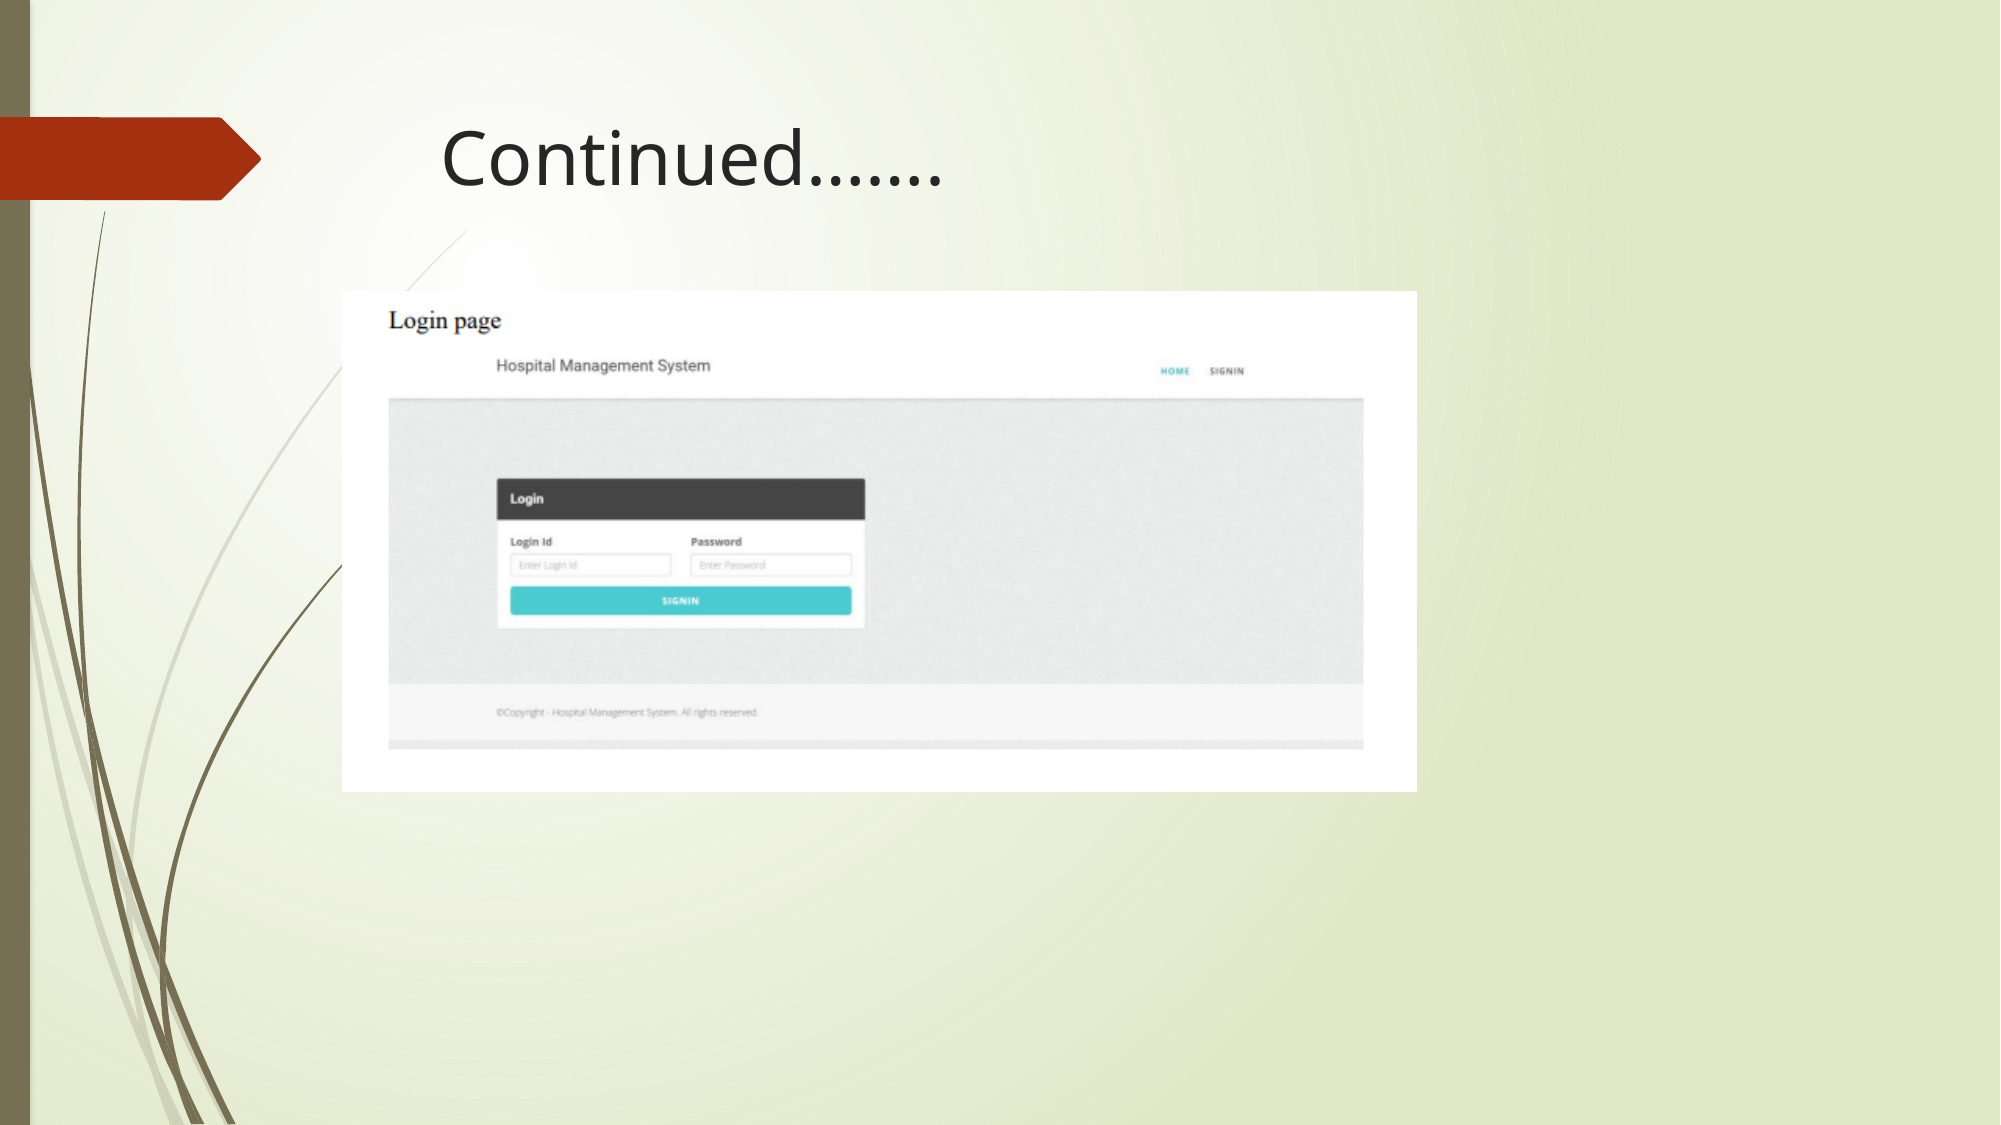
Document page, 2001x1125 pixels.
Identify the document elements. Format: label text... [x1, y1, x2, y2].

title Continued……. [425, 102, 1888, 313]
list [341, 291, 1418, 793]
